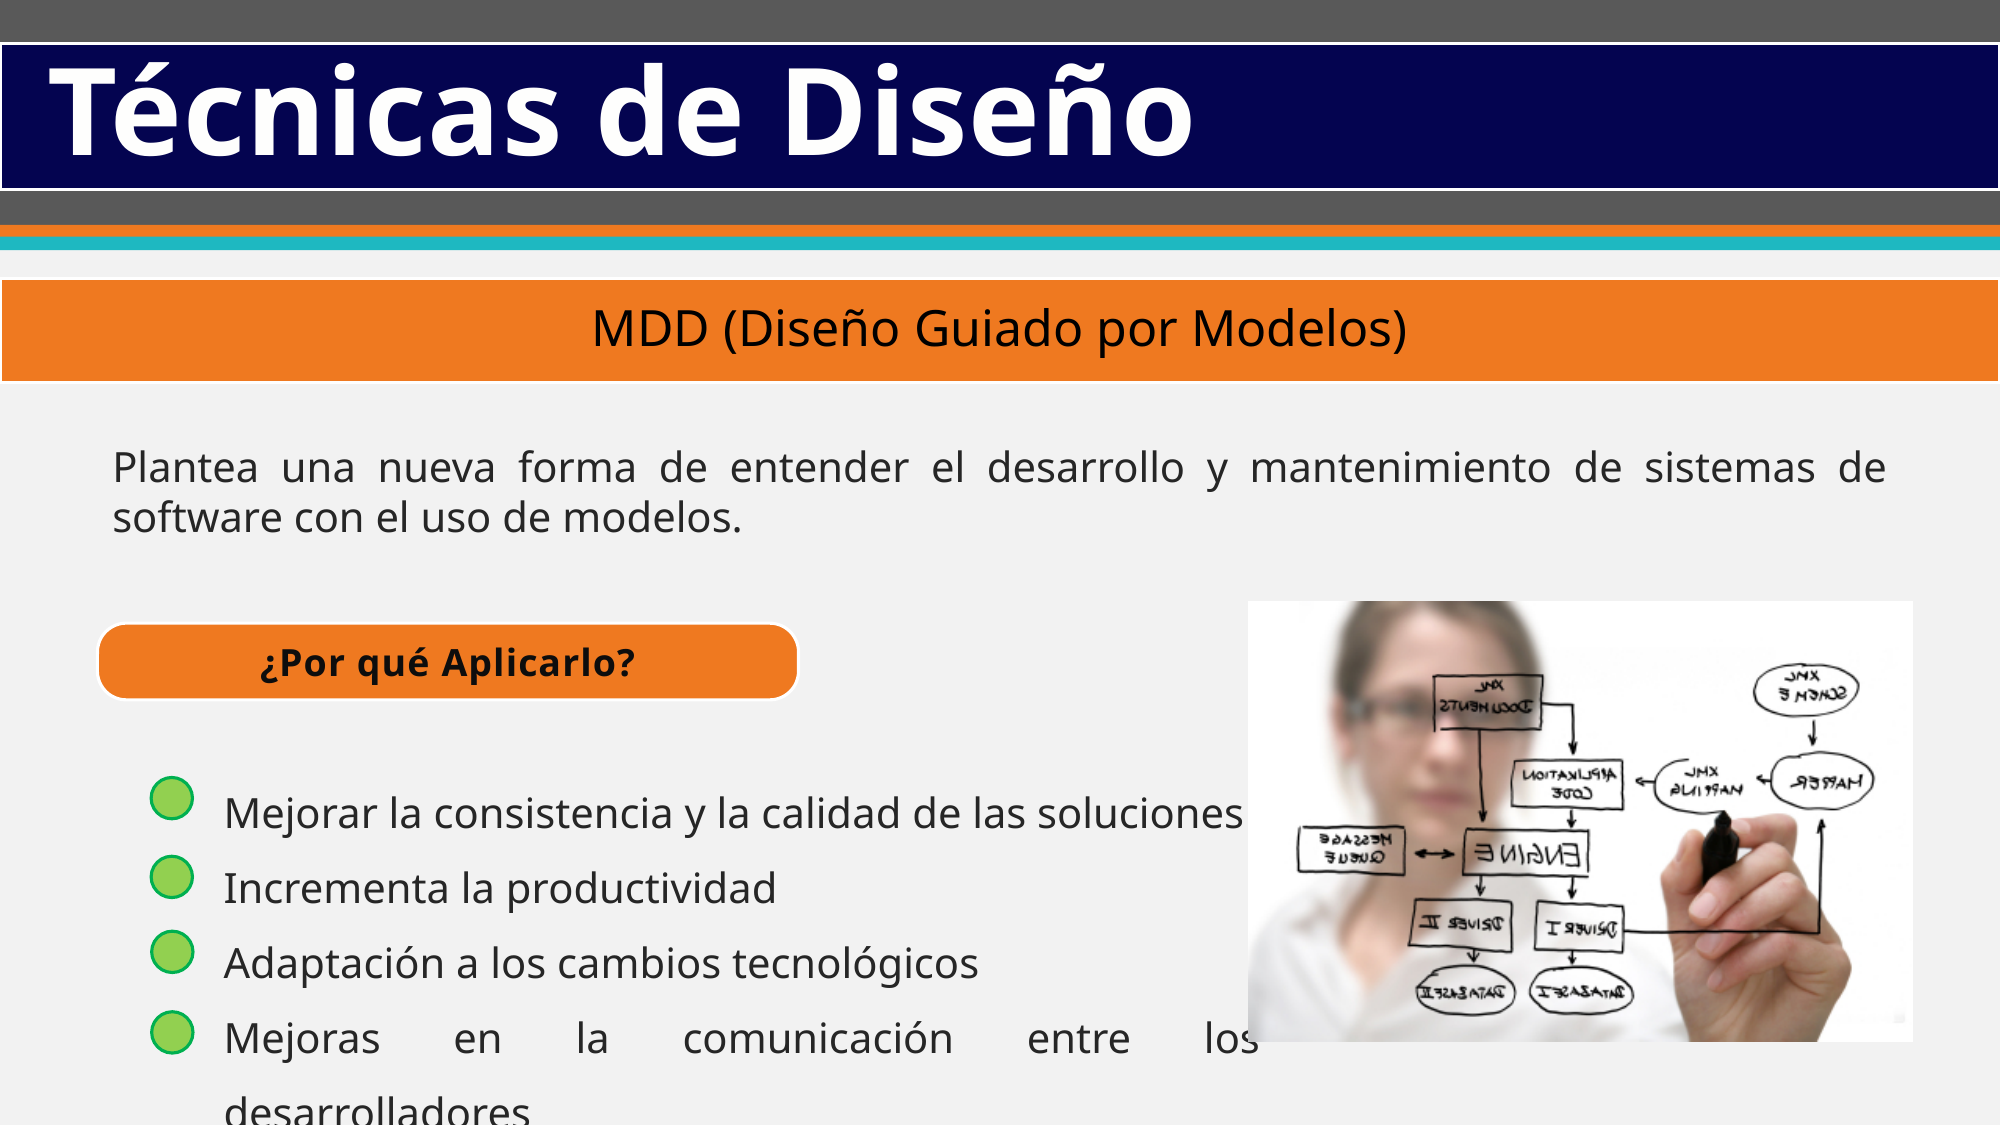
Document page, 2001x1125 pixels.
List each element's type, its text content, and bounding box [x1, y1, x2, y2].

text_box [149, 854, 195, 900]
picture [1248, 601, 1913, 1043]
text_box [149, 775, 195, 821]
text_box ¿Por qué Aplicarlo? [95, 621, 801, 702]
text_box [150, 1010, 195, 1055]
title Técnicas de Diseño [0, 42, 2000, 191]
text_box [150, 929, 195, 975]
text_box MDD (Diseño Guiado por Modelos) [0, 277, 2000, 384]
text_box Plantea una nueva forma de entender el desarrollo y mantenimiento de sistemas de software con el uso de modelos. [97, 433, 1903, 548]
text_box Mejorar la consistencia y la calidad de las soluciones Incrementa la productividad Adaptación a los cambios tecnológicos Mejoras en la comunicación entre los desarrolladores [208, 754, 1275, 1125]
